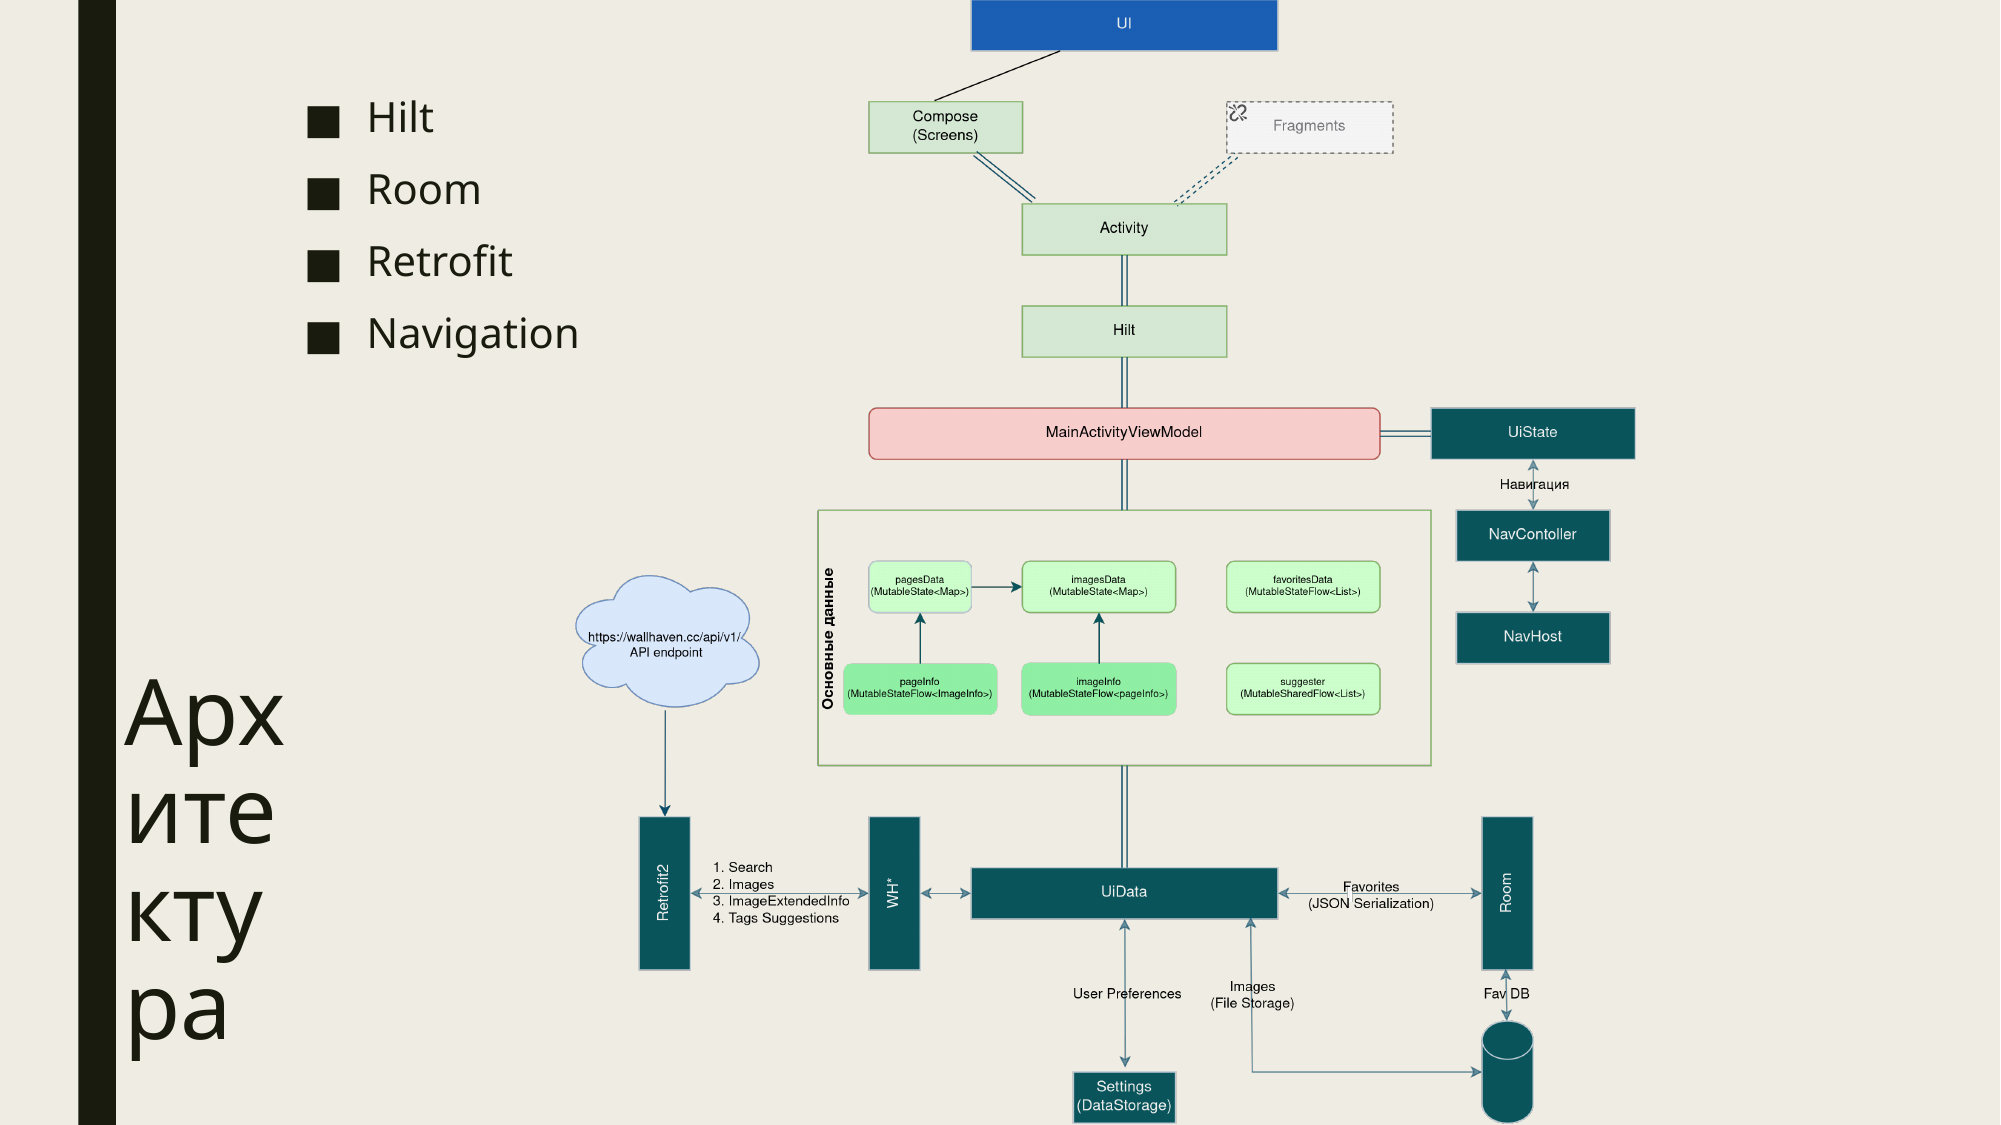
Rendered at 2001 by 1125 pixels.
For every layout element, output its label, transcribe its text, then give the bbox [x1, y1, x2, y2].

title Архитектура [116, 652, 321, 1125]
picture [562, 0, 1636, 1125]
list Hilt Room Retrofit Navigation [288, 87, 562, 424]
